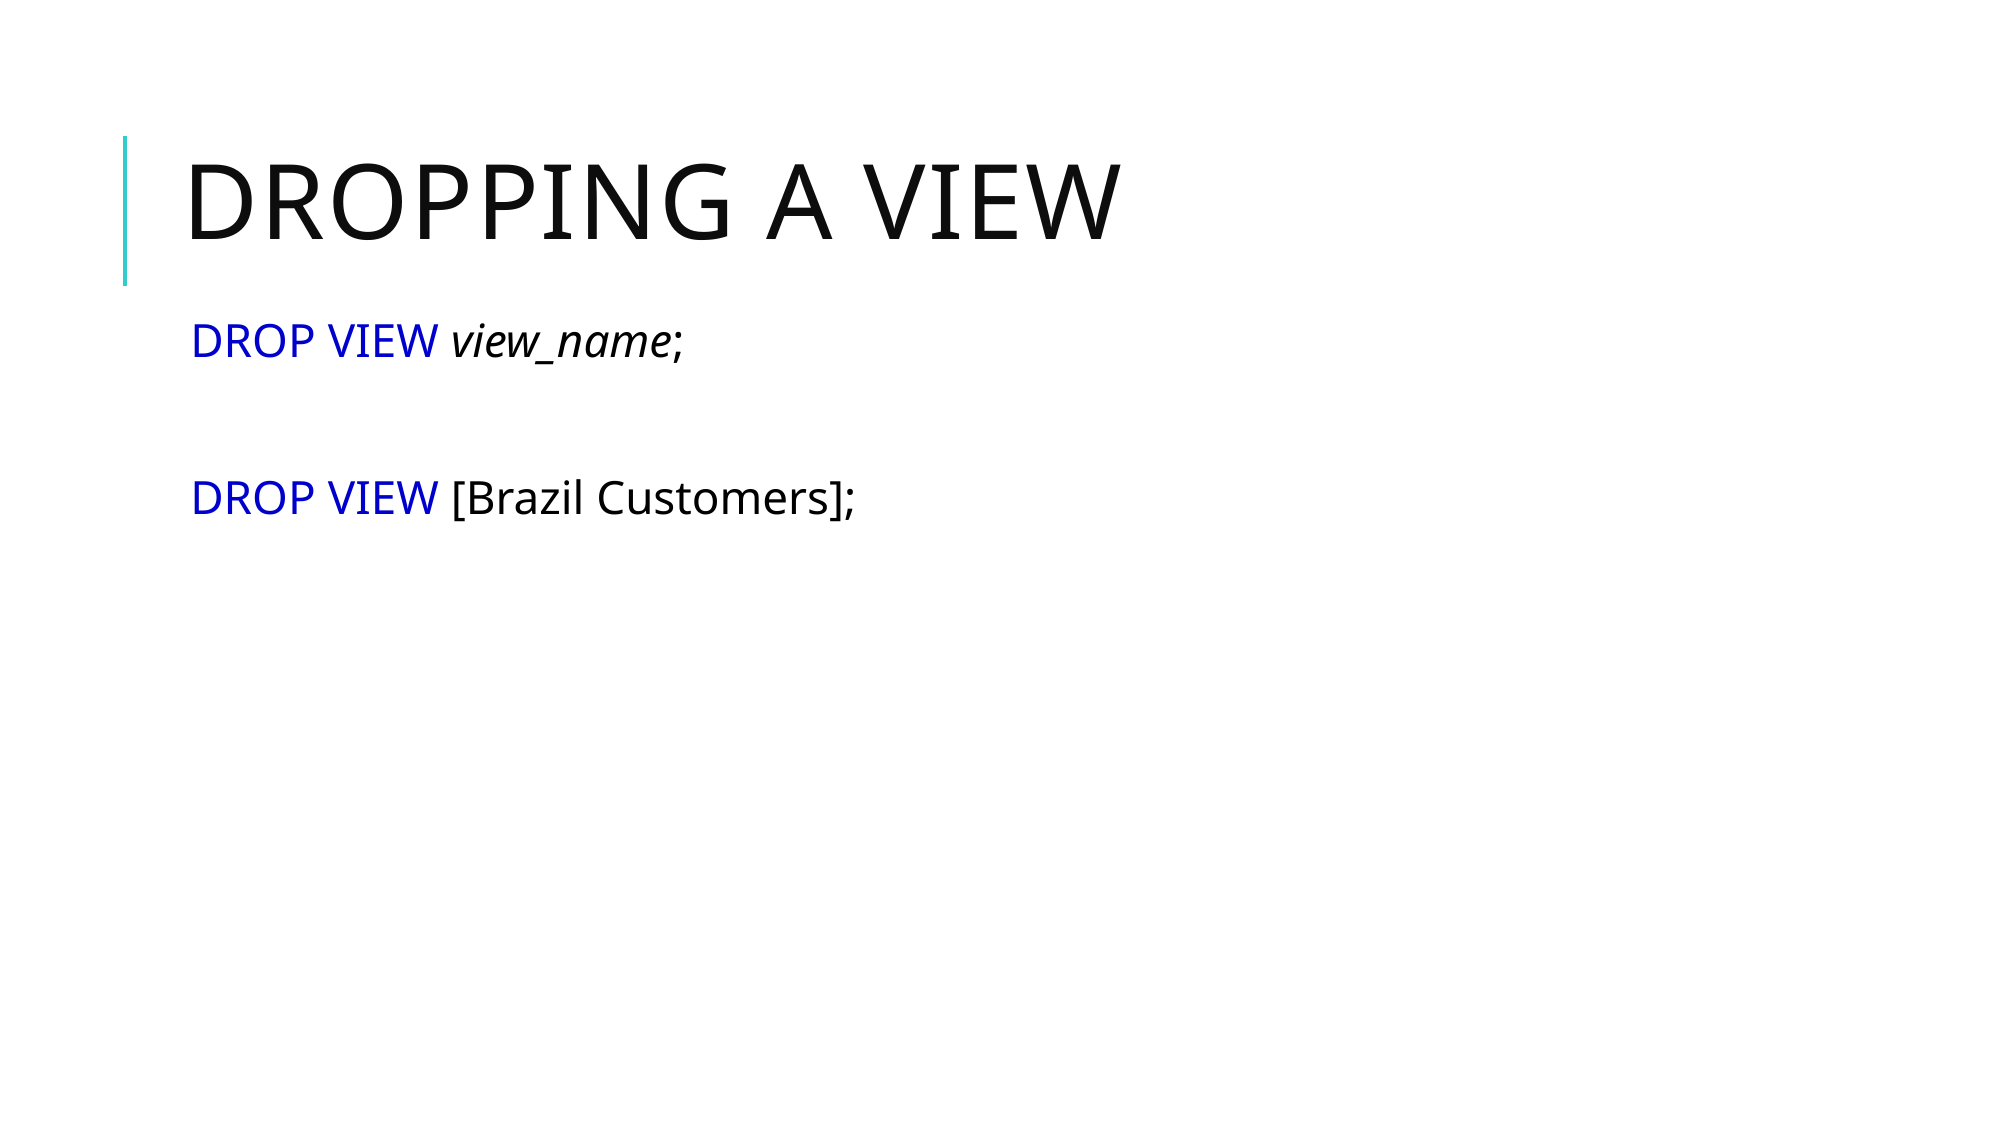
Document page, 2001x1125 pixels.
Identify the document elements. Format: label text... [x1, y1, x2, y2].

list DROP VIEW view_name; DROP VIEW [Brazil Customers]; [168, 310, 1763, 1035]
title Dropping a view [168, 133, 1763, 285]
